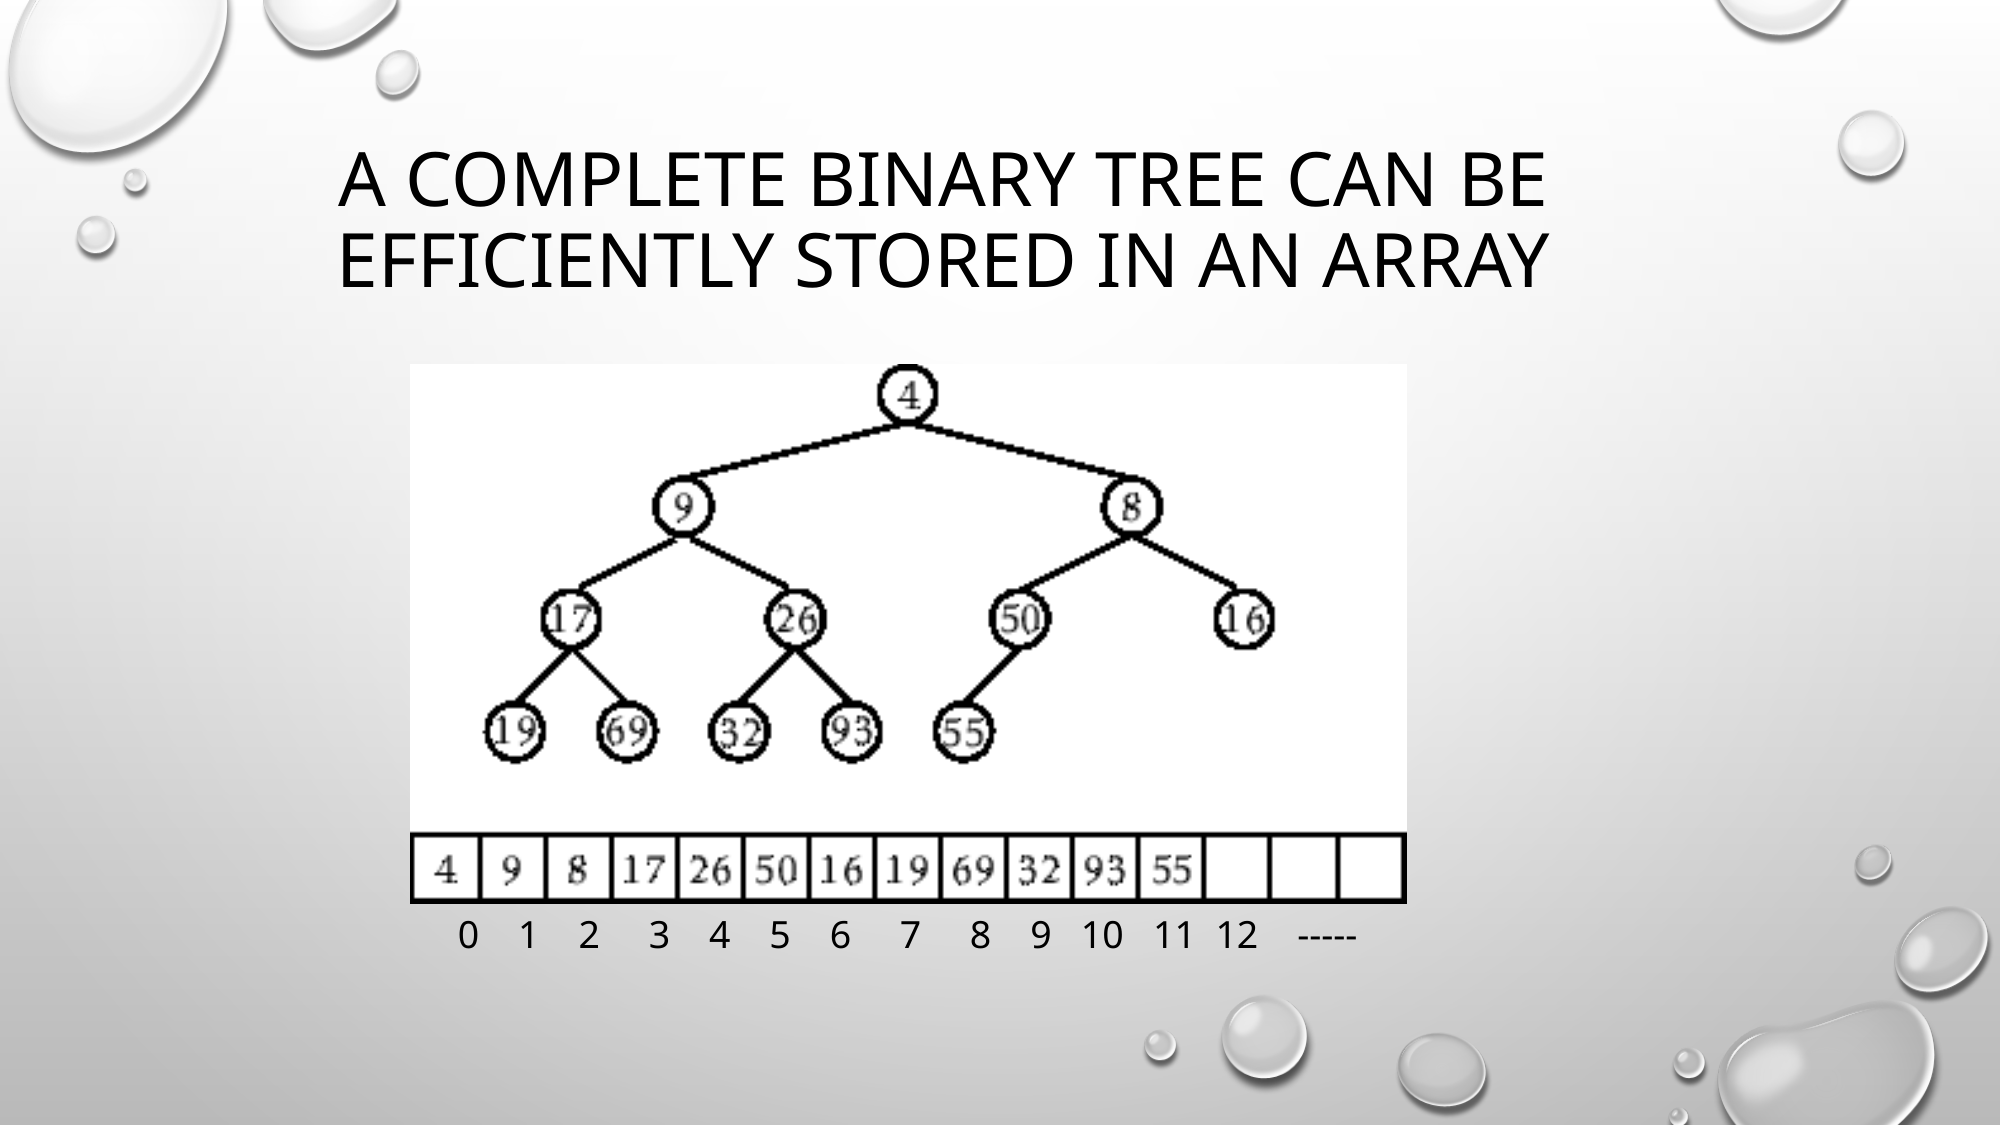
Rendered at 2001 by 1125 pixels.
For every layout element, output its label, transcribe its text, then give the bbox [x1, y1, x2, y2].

text_box 0 1 2 3 4 5 6 7 8 9 10 11 12 ----- [443, 911, 1375, 964]
picture [0, 0, 2000, 1125]
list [410, 364, 1407, 904]
title A complete binary tree can be efficiently stored in an array [149, 91, 1739, 354]
